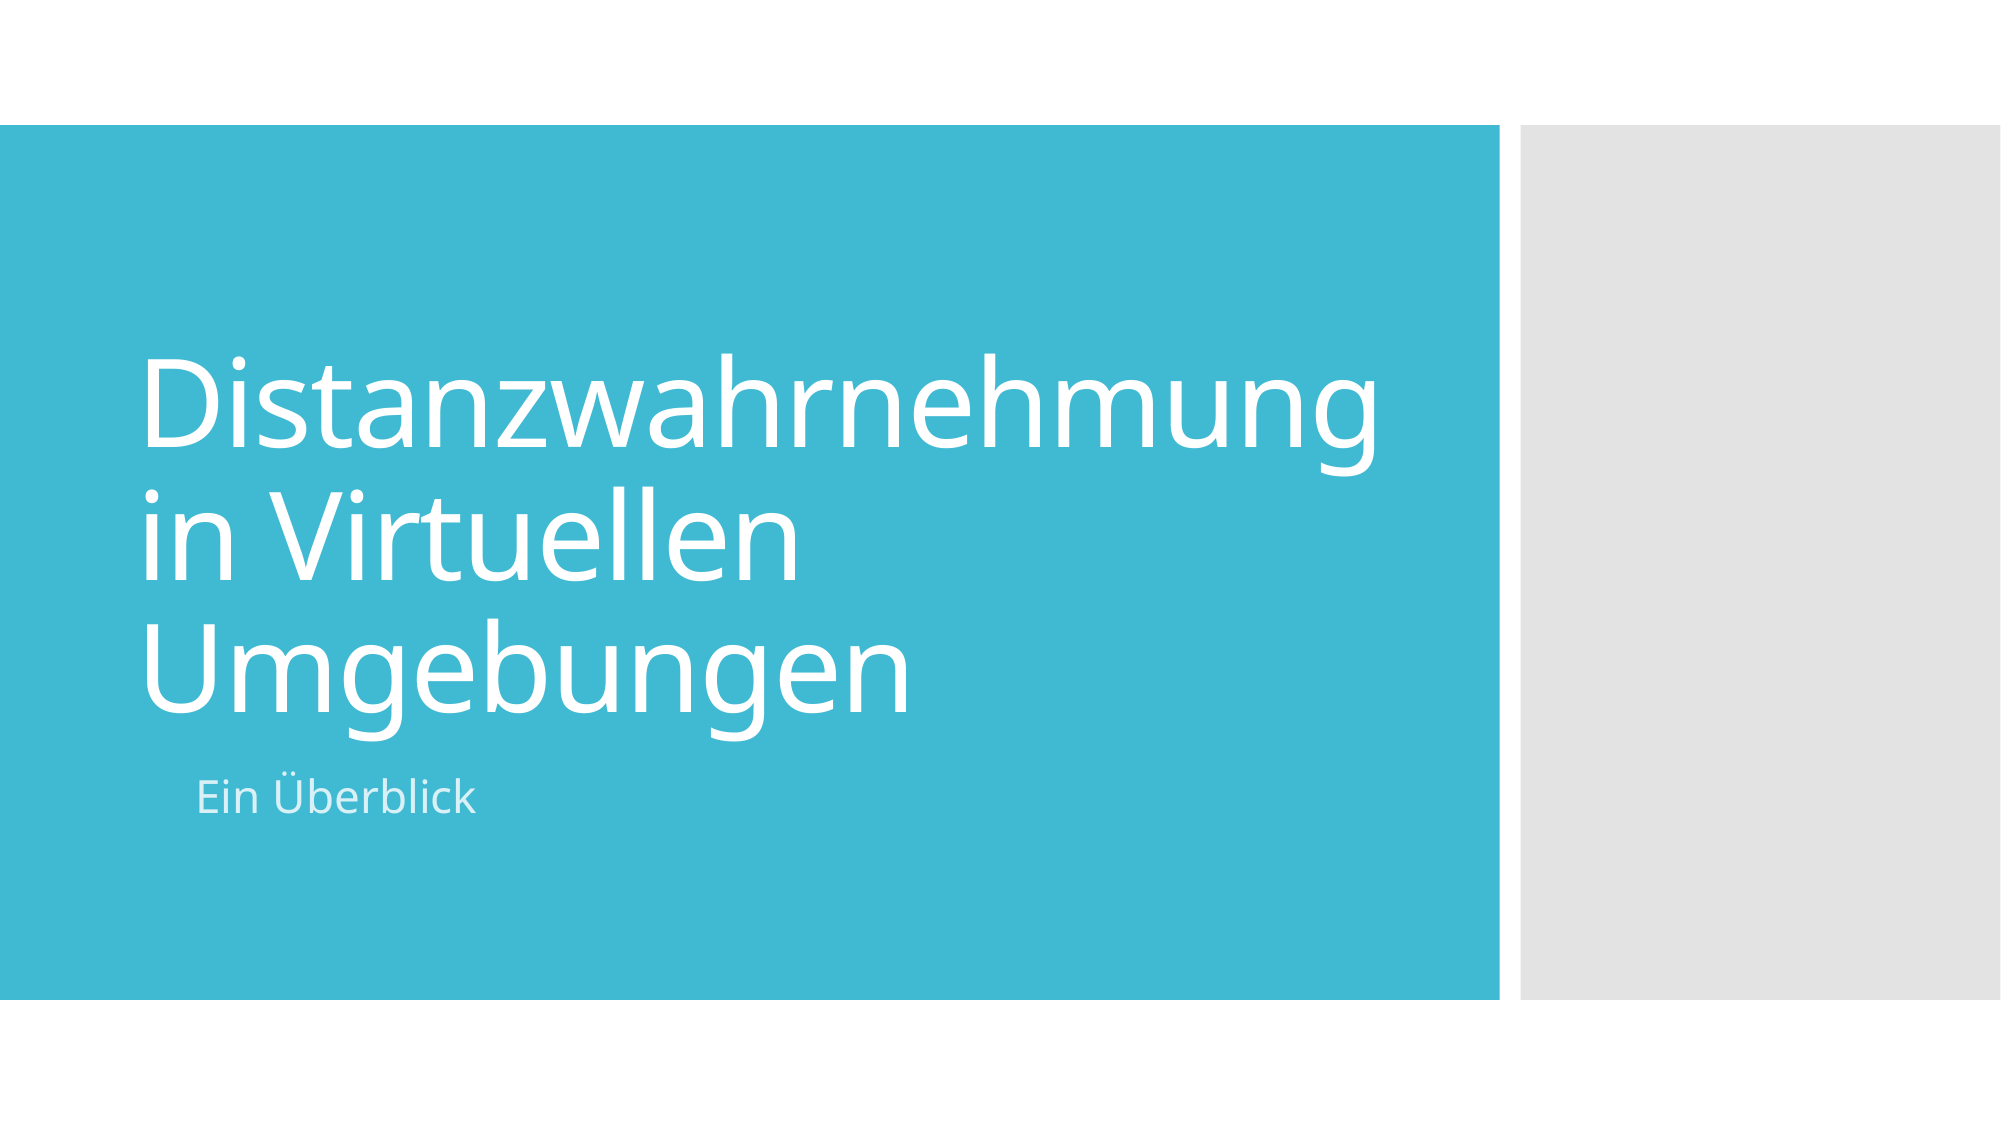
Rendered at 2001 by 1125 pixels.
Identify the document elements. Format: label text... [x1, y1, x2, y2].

title Distanzwahrnehmung in Virtuellen Umgebungen [121, 213, 1402, 747]
subtitle Ein Überblick [180, 766, 1381, 917]
